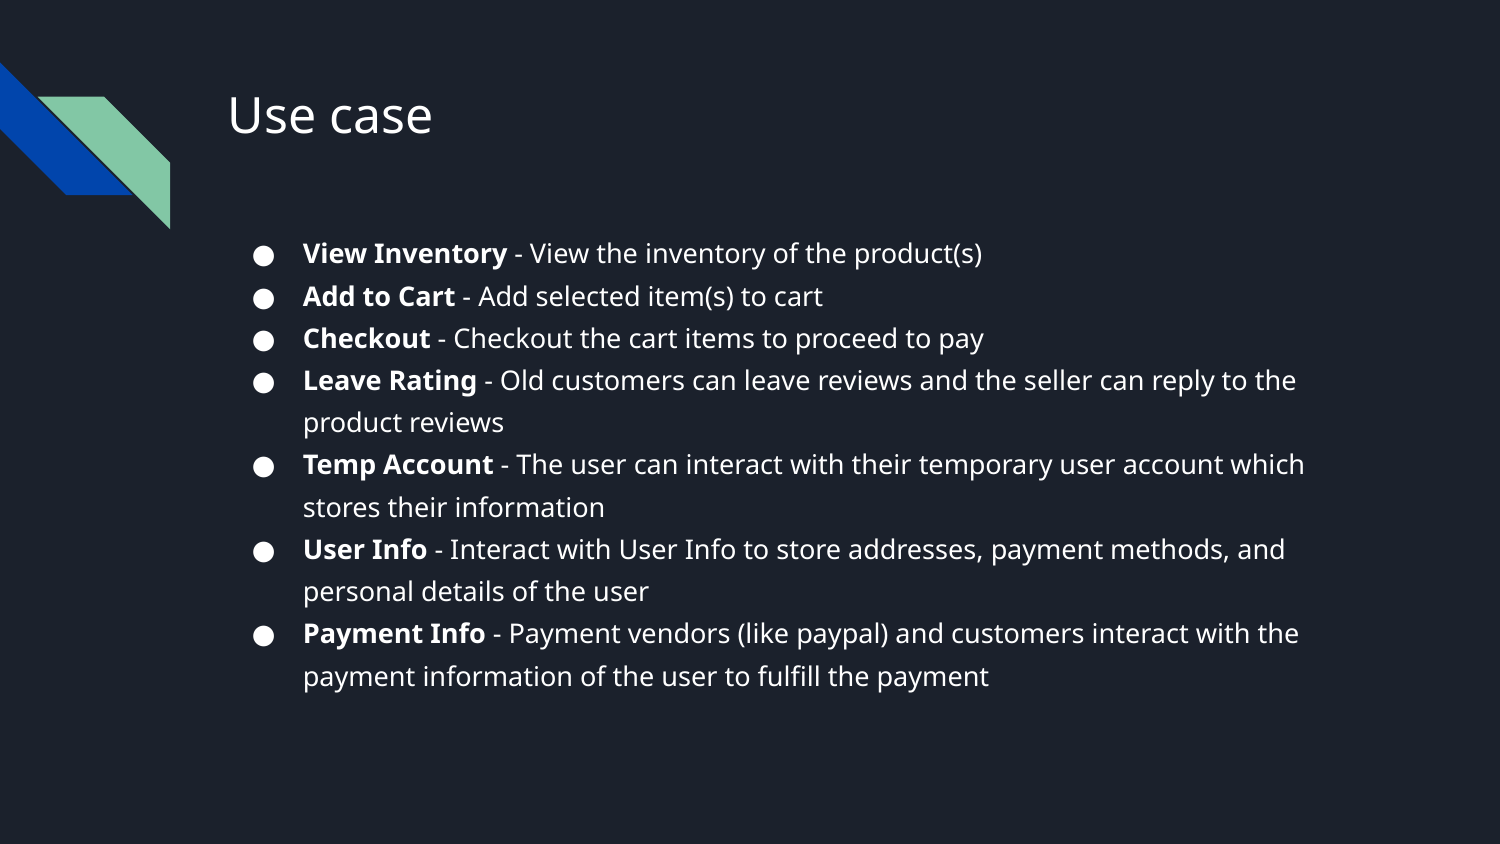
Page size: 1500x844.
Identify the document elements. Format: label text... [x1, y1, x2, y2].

list View Inventory - View the inventory of the product(s) Add to Cart - Add selected item(s) to cart Checkout - Checkout the cart items to proceed to pay Leave Rating - Old customers can leave reviews and the seller can reply to the product reviews Temp Account - The user can interact with their temporary user account which stores their information User Info - Interact with User Info to store addresses, payment methods, and personal details of the user Payment Info - Payment vendors (like paypal) and customers interact with the payment information of the user to fulfill the payment [212, 214, 1368, 746]
title Use case [212, 64, 1368, 214]
